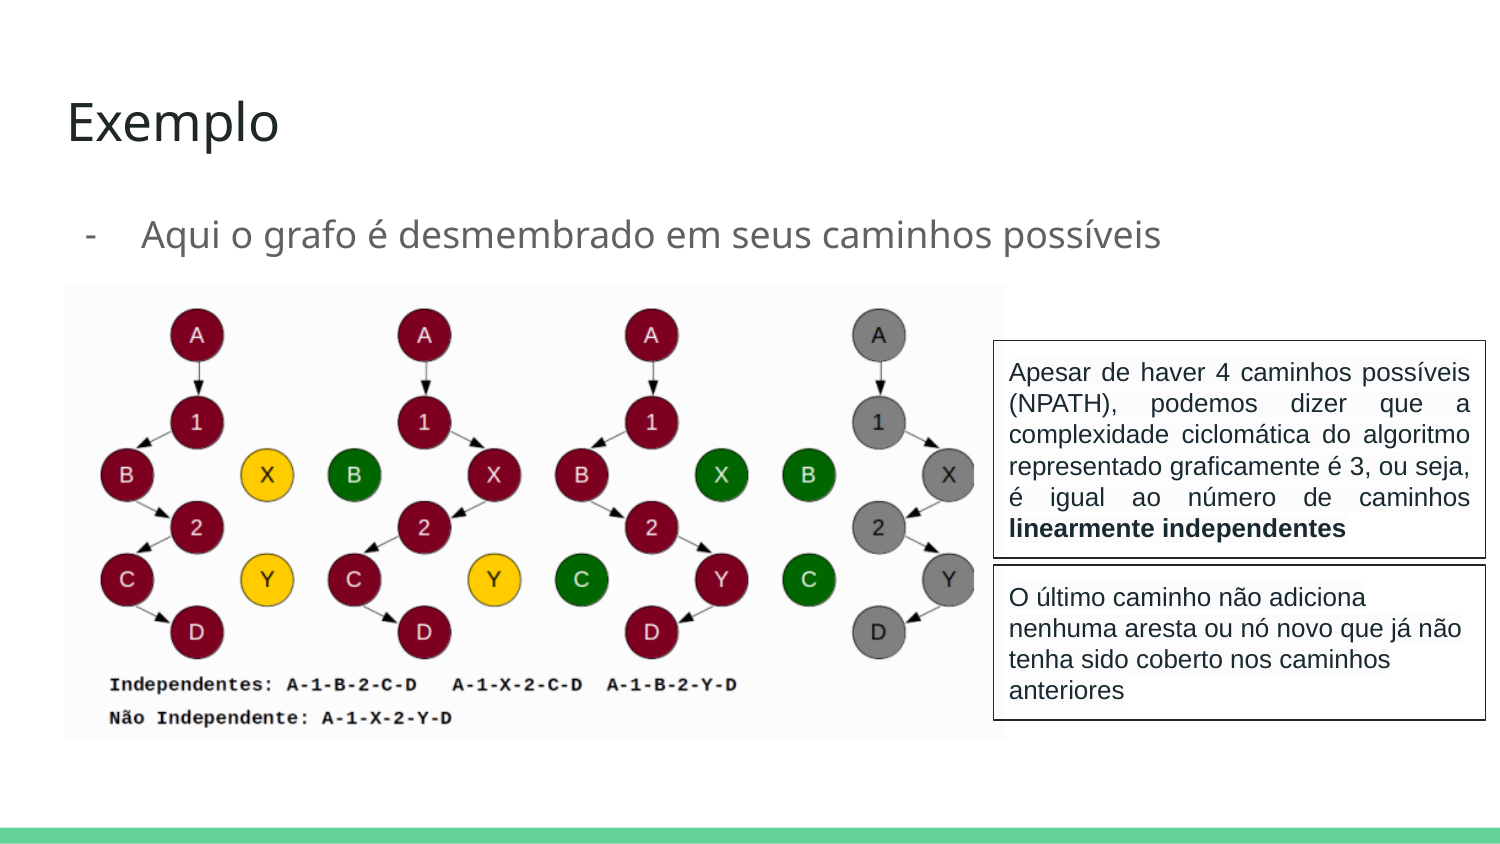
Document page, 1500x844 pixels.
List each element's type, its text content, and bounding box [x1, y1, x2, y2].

text_box Apesar de haver 4 caminhos possíveis (NPATH), podemos dizer que a complexidade ciclomática do algoritmo representado graficamente é 3, ou seja, é igual ao número de caminhos linearmente independentes [1010, 340, 1486, 558]
text_box O último caminho não adiciona nenhuma aresta ou nó novo que já não tenha sido coberto nos caminhos anteriores [1010, 565, 1486, 720]
picture [63, 282, 1006, 740]
title Exemplo [51, 72, 1449, 167]
list Aqui o grafo é desmembrado em seus caminhos possíveis [51, 189, 1401, 750]
